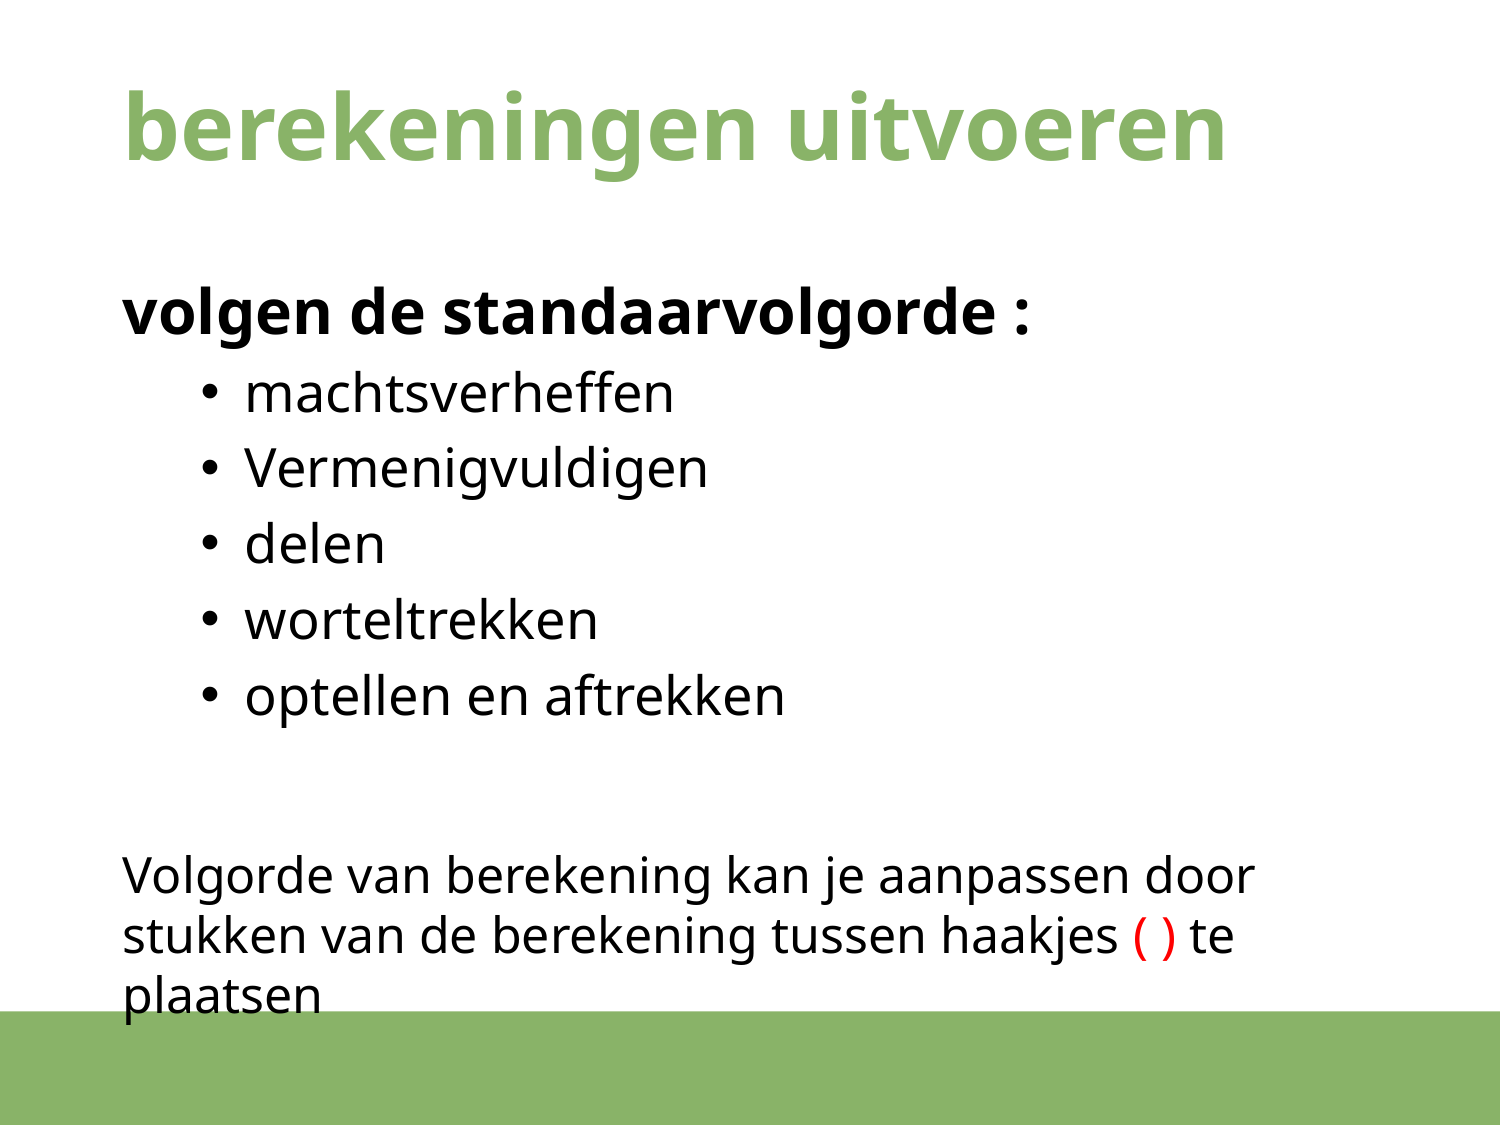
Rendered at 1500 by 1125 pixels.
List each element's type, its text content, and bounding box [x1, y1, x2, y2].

title berekeningen uitvoeren [107, 30, 1425, 218]
list volgen de standaarvolgorde : machtsverheffen Vermenigvuldigen delen worteltrekken optellen en aftrekken Volgorde van berekening kan je aanpassen door stukken van de berekening tussen haakjes ( ) te plaatsen [107, 249, 1425, 993]
